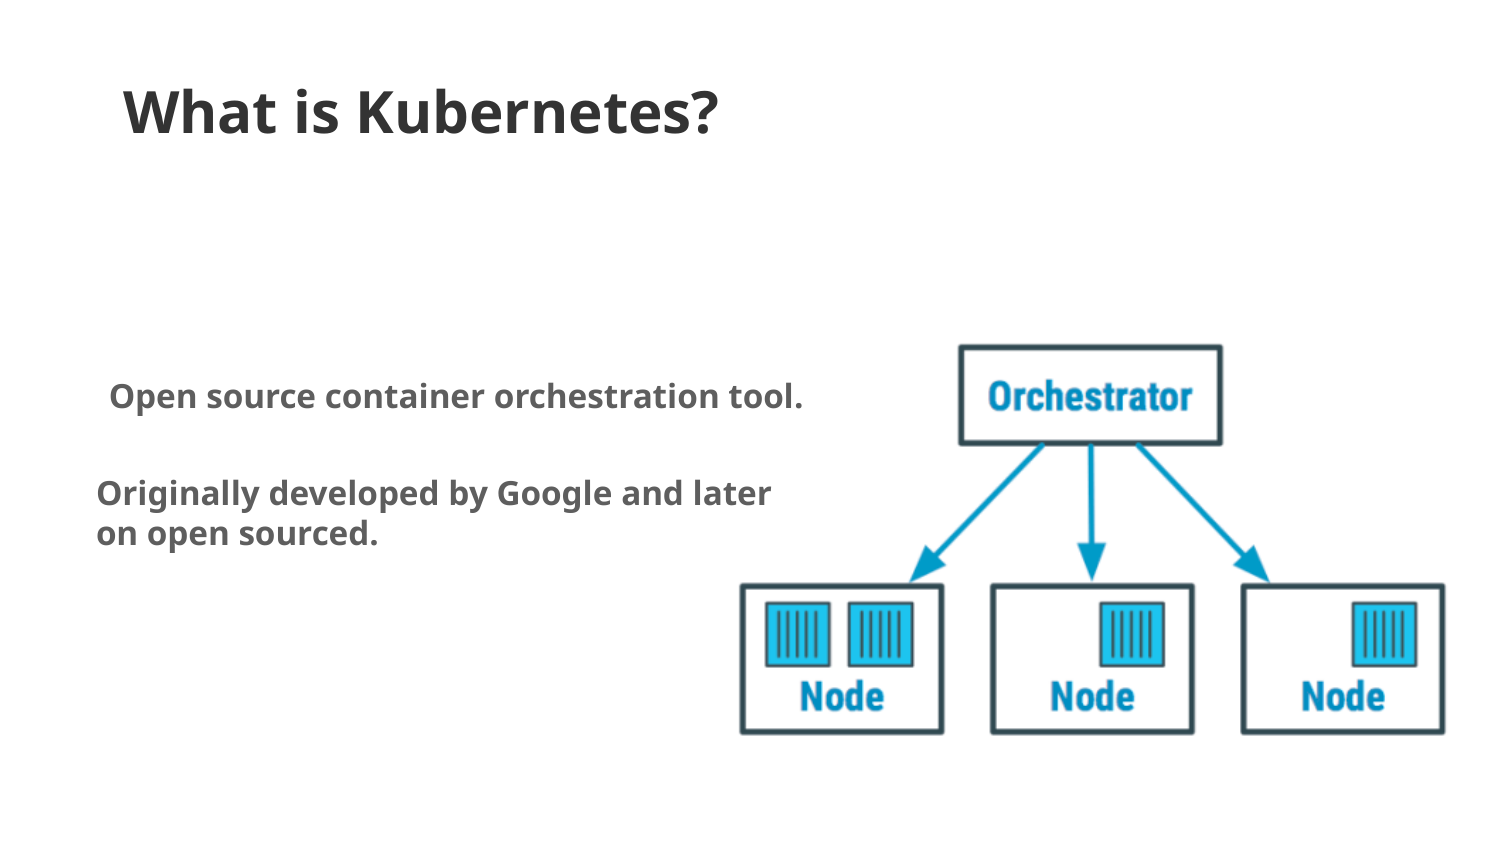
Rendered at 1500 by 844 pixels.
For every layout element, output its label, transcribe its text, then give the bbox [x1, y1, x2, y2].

text_box Originally developed by Google and later on open sourced. [87, 463, 717, 561]
picture [717, 314, 1477, 757]
text_box What is Kubernetes? [120, 72, 1202, 149]
text_box Open source container orchestration tool. [94, 368, 717, 423]
